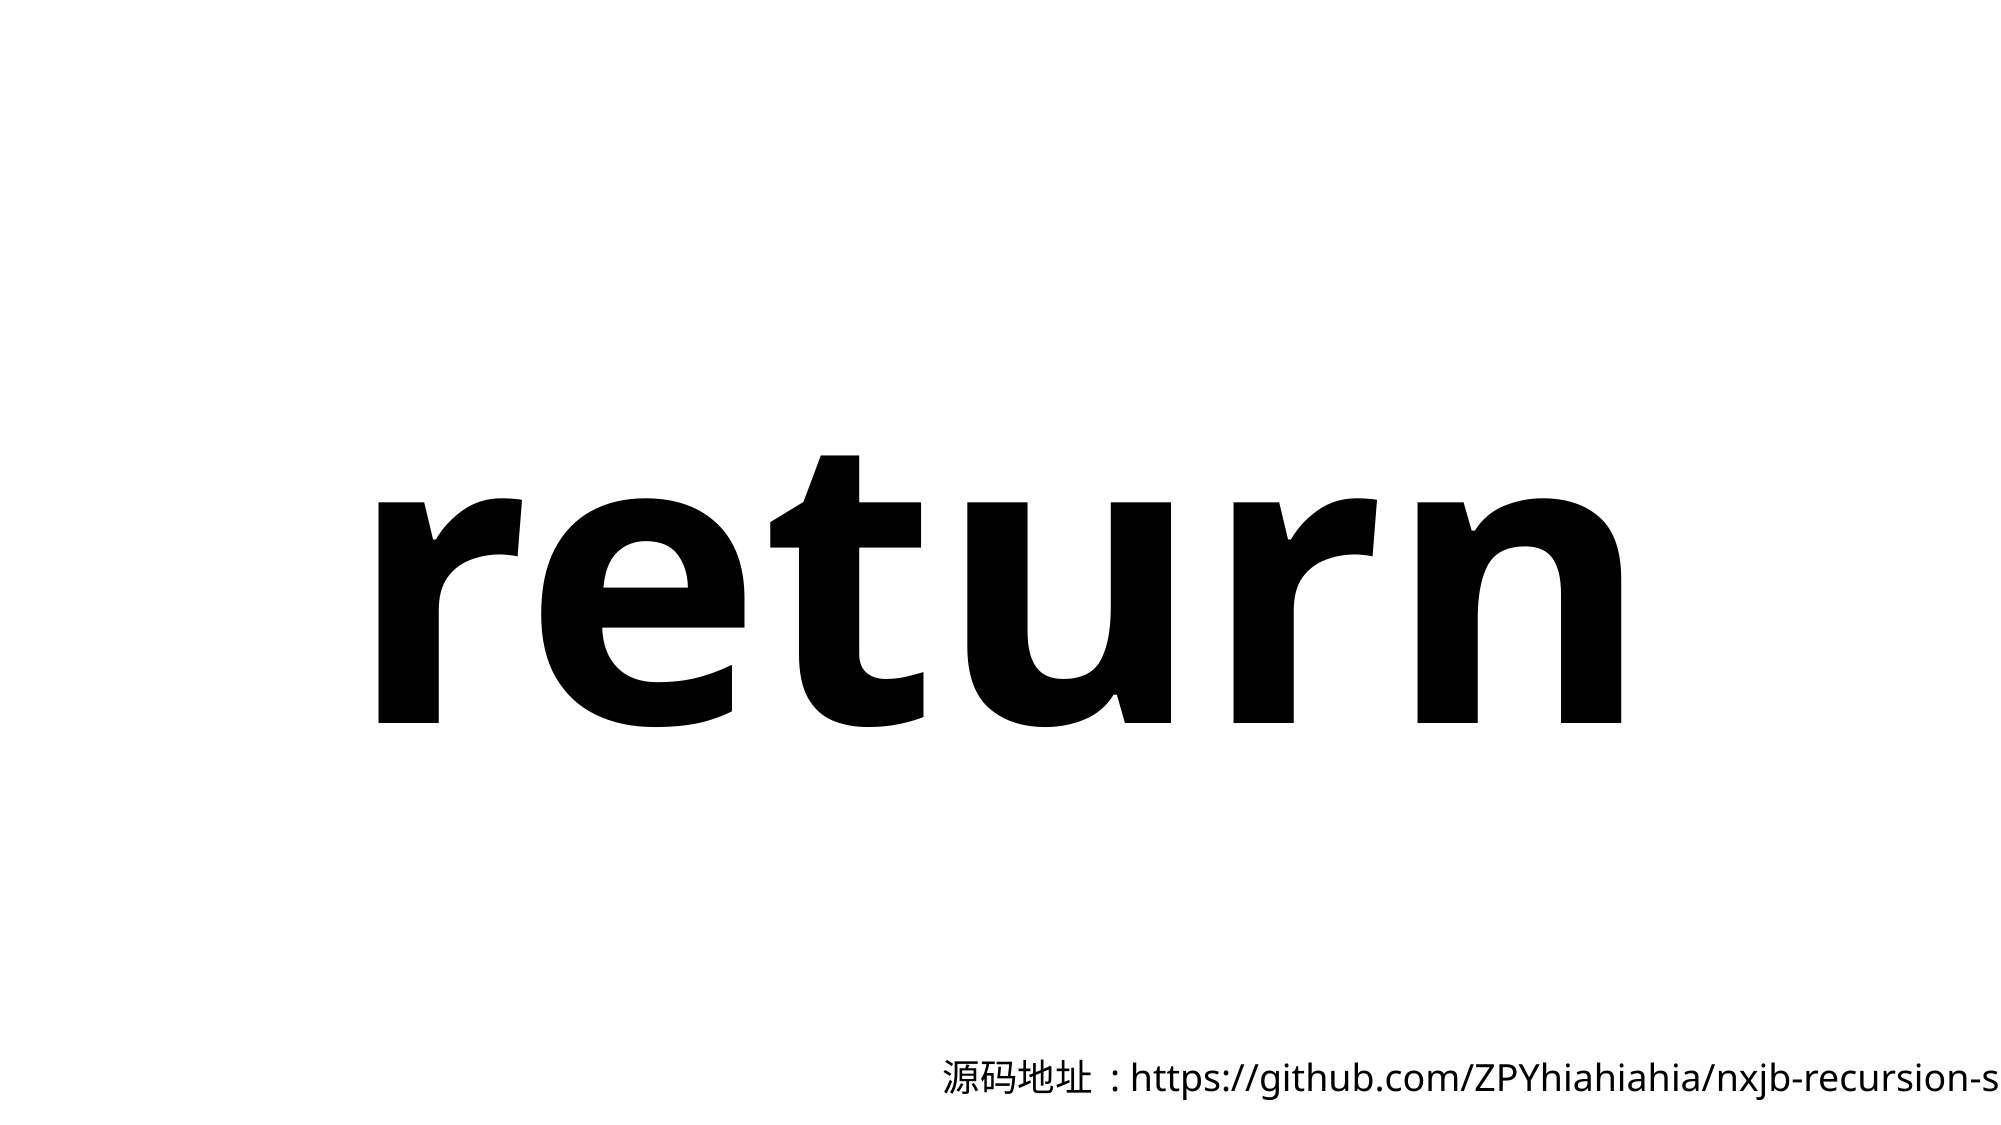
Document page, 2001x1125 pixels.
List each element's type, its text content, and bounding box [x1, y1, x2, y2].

text_box 源码地址 : https://github.com/ZPYhiahiahia/nxjb-recursion-src [928, 1047, 2000, 1107]
title return [137, 59, 1863, 1125]
